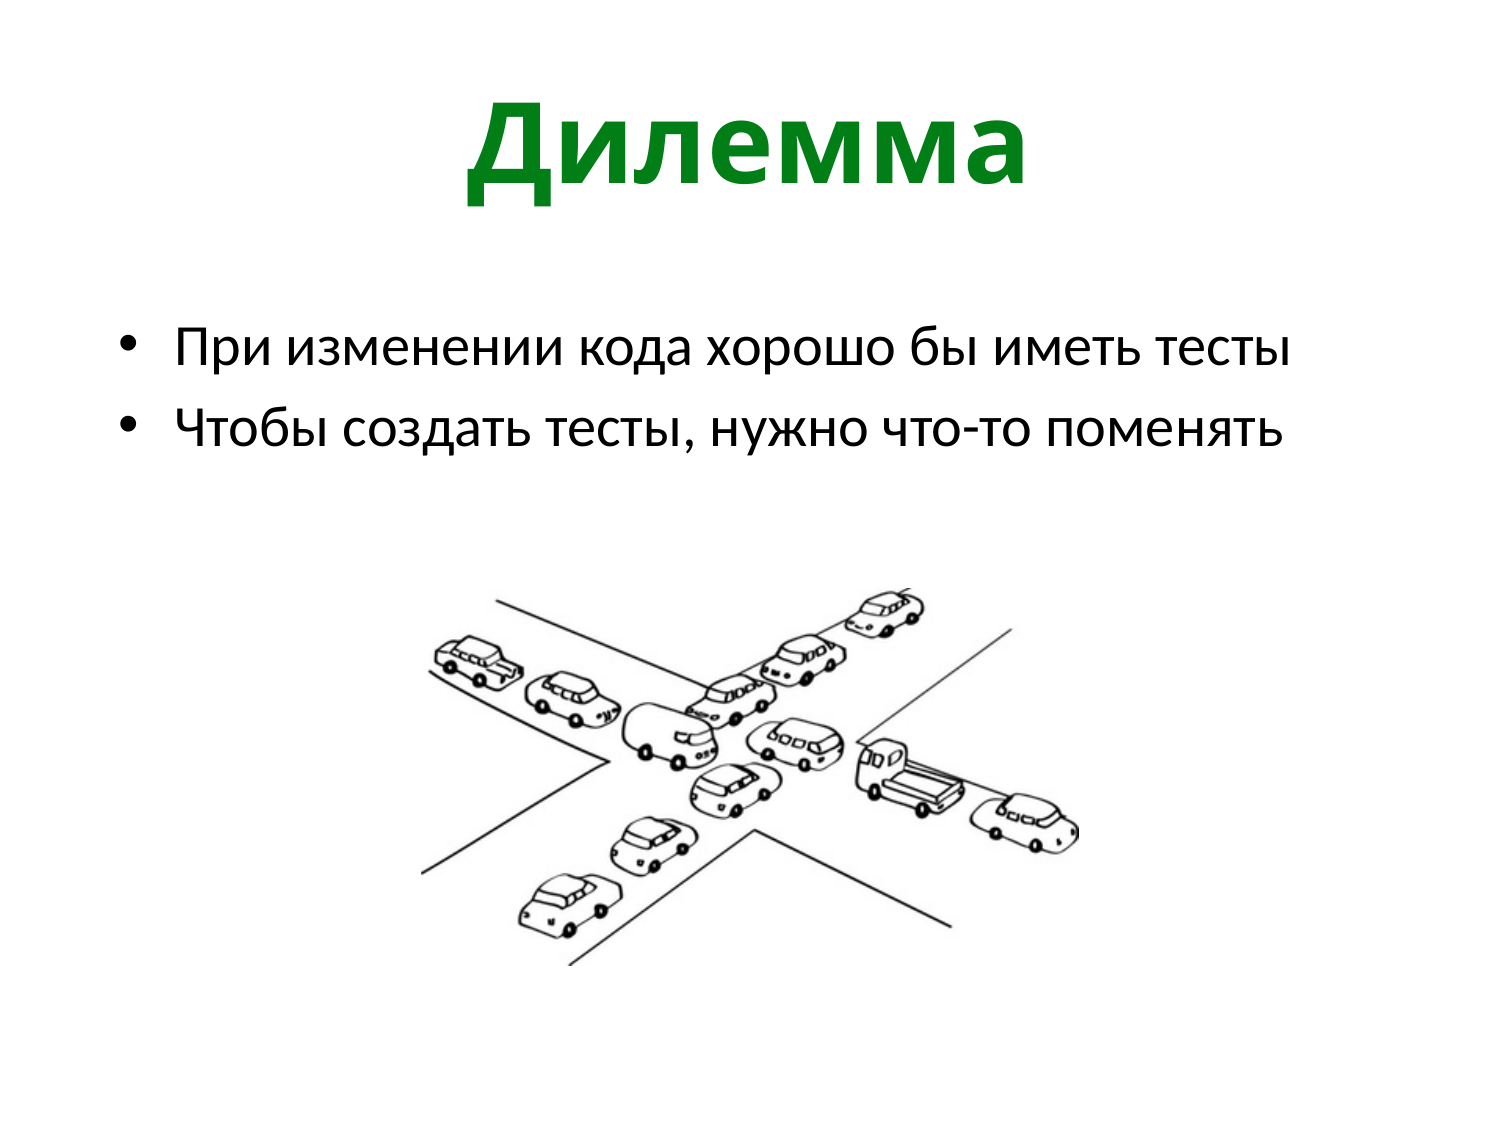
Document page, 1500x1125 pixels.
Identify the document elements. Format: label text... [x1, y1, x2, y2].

title Дилемма [75, 45, 1425, 233]
list При изменении кода хорошо бы иметь тесты Чтобы создать тесты, нужно что-то поменять [103, 299, 1467, 1014]
picture [421, 588, 1079, 966]
